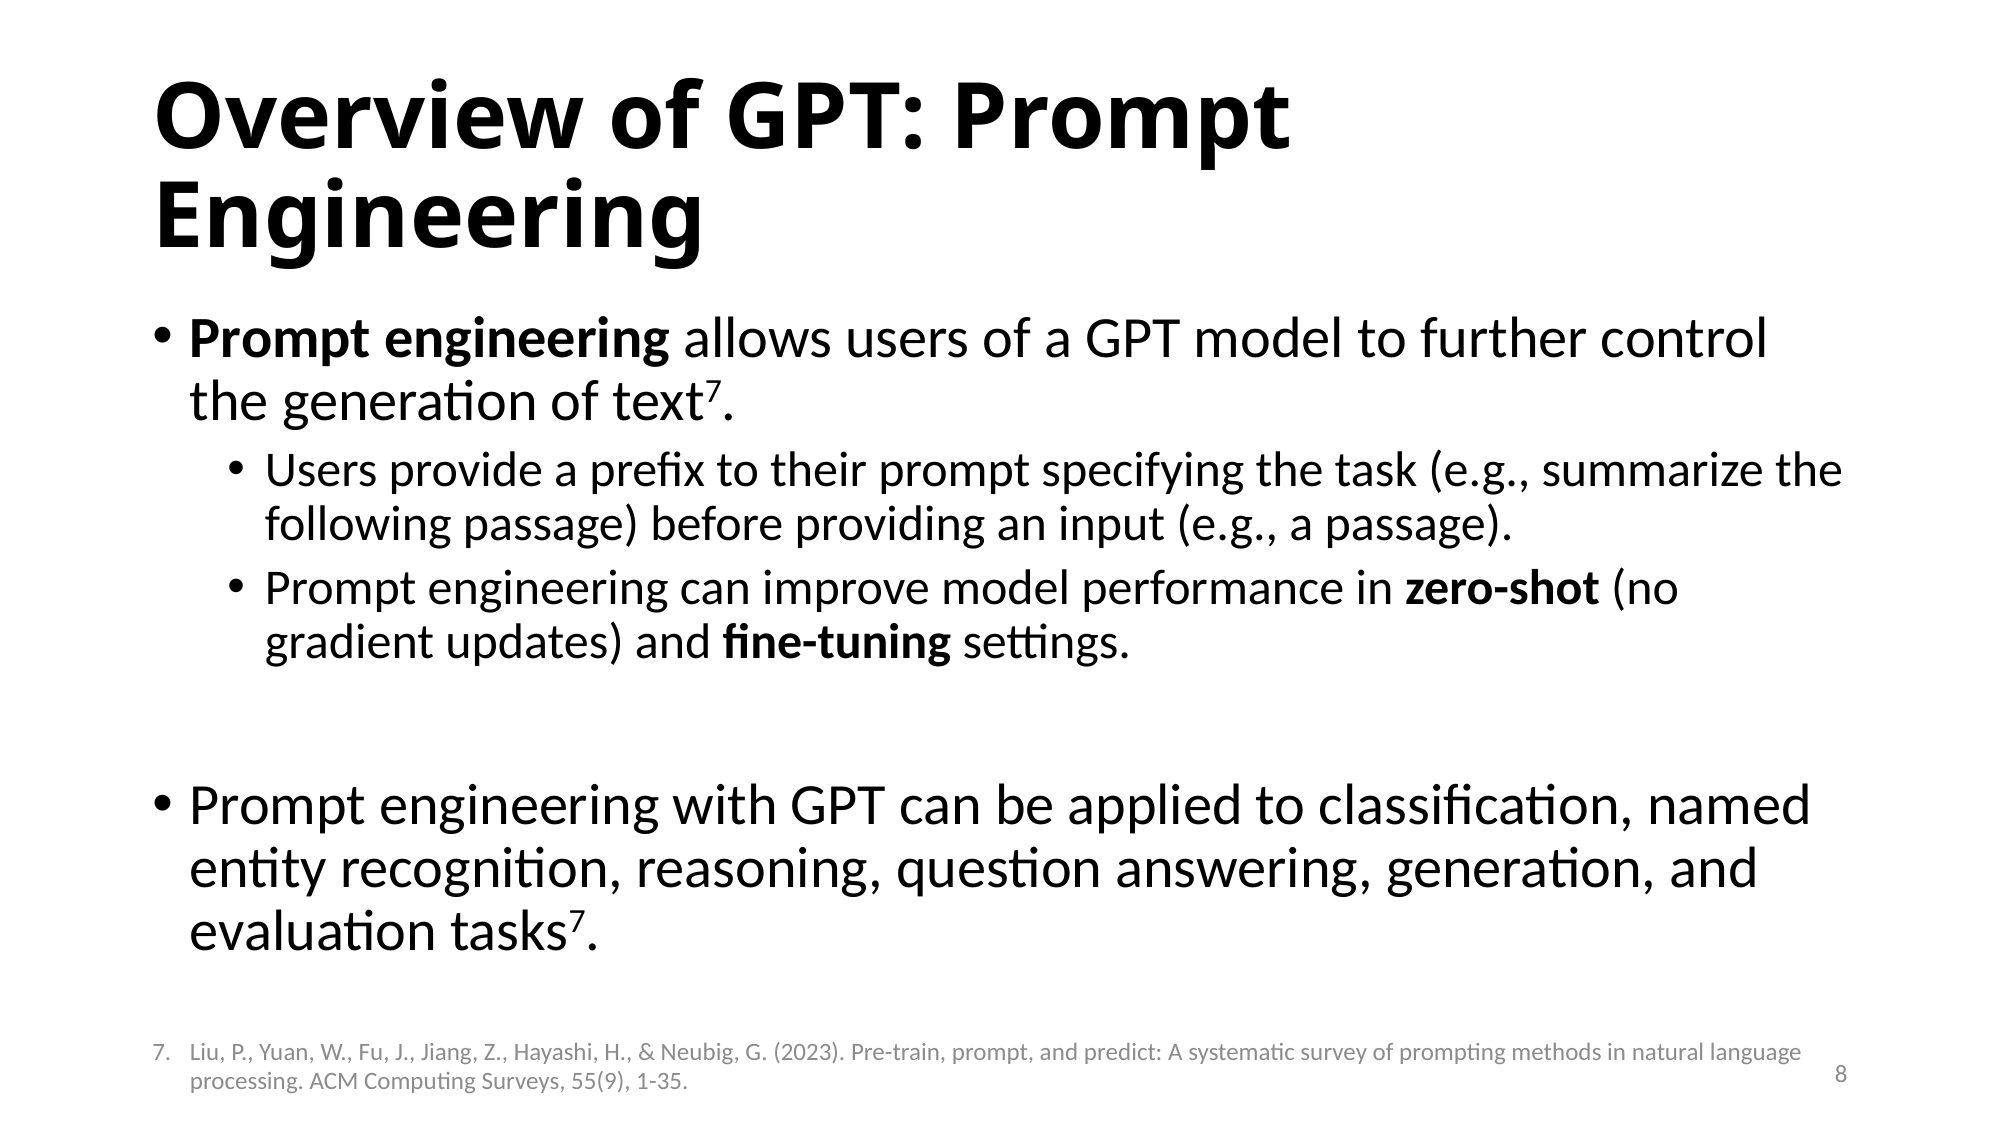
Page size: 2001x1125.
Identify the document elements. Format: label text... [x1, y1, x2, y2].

footer Liu, P., Yuan, W., Fu, J., Jiang, Z., Hayashi, H., & Neubig, G. (2023). Pre-train, prompt, and predict: A systematic survey of prompting methods in natural language processing. ACM Computing Surveys, 55(9), 1-35. [137, 1035, 1863, 1096]
list Prompt engineering allows users of a GPT model to further control the generation of text7. Users provide a prefix to their prompt specifying the task (e.g., summarize the following passage) before providing an input (e.g., a passage). Prompt engineering can improve model performance in zero-shot (no gradient updates) and fine-tuning settings. Prompt engineering with GPT can be applied to classification, named entity recognition, reasoning, question answering, generation, and evaluation tasks7. [137, 299, 1863, 1014]
slide_number 8 [1412, 1042, 1863, 1103]
title Overview of GPT: Prompt Engineering [137, 59, 1863, 278]
